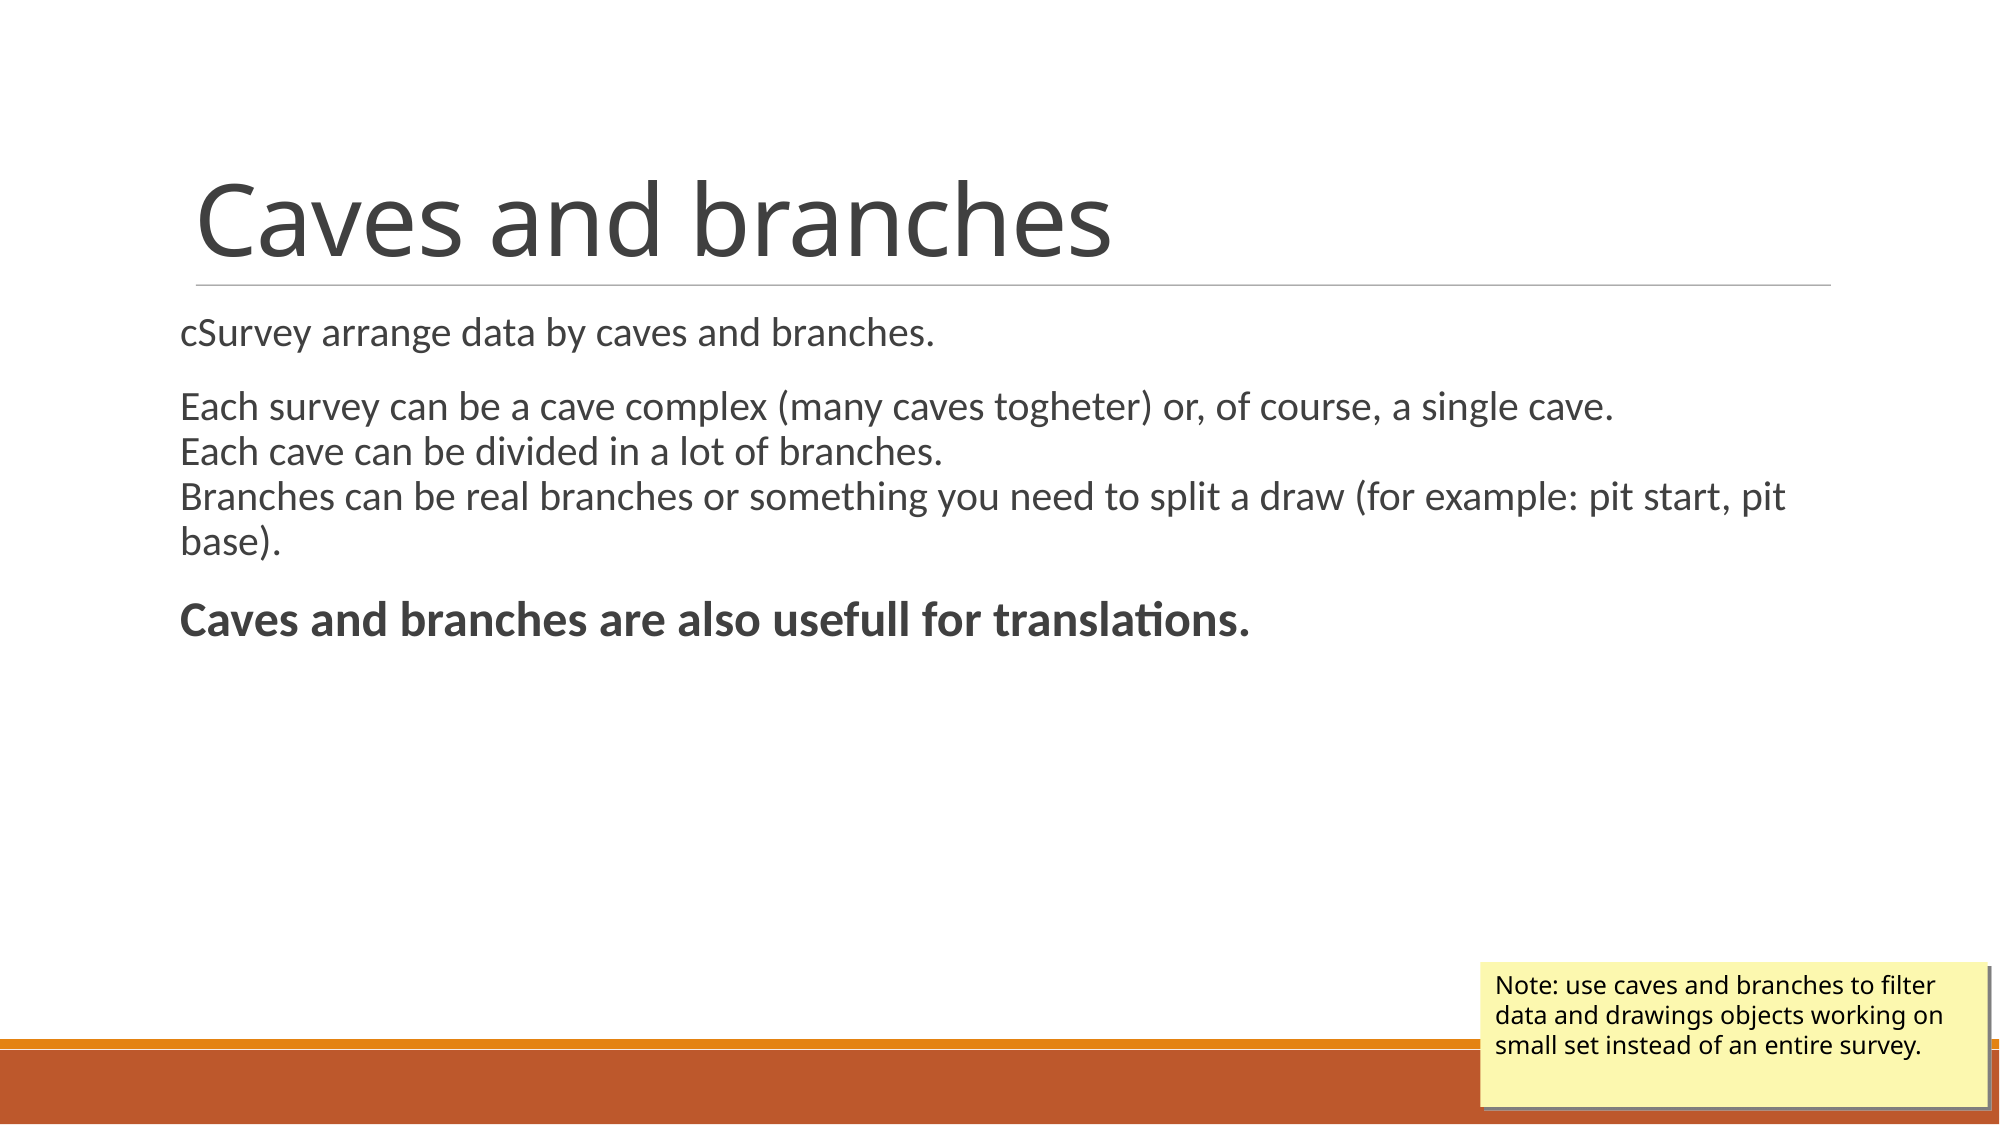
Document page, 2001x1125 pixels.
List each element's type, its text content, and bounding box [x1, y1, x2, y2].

text_box Note: use caves and branches to filter data and drawings objects working on small set instead of an entire survey. [1480, 962, 1988, 1107]
text_box cSurvey arrange data by caves and branches. Each survey can be a cave complex (many caves togheter) or, of course, a single cave. Each cave can be divided in a lot of branches. Branches can be real branches or something you need to split a draw (for example: pit start, pit base). Caves and branches are also usefull for translations. [179, 302, 1830, 962]
text_box Caves and branches [179, 46, 1830, 285]
